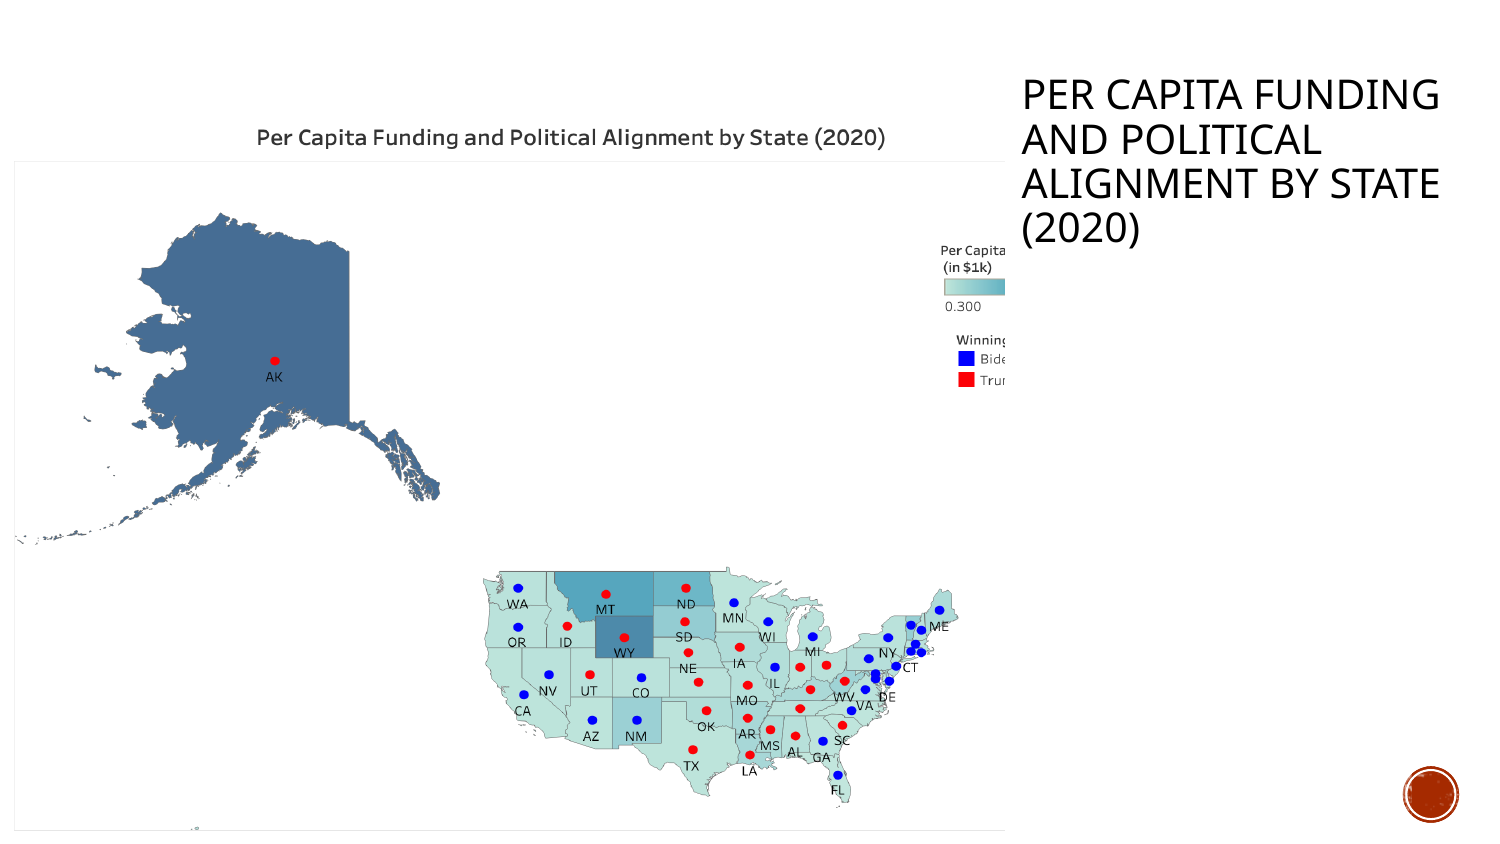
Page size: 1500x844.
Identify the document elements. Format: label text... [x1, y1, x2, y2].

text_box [1405, 769, 1457, 821]
picture [0, 0, 1005, 844]
title Per Capita Funding and Political Alignment by State (2020) [1006, 64, 1459, 263]
